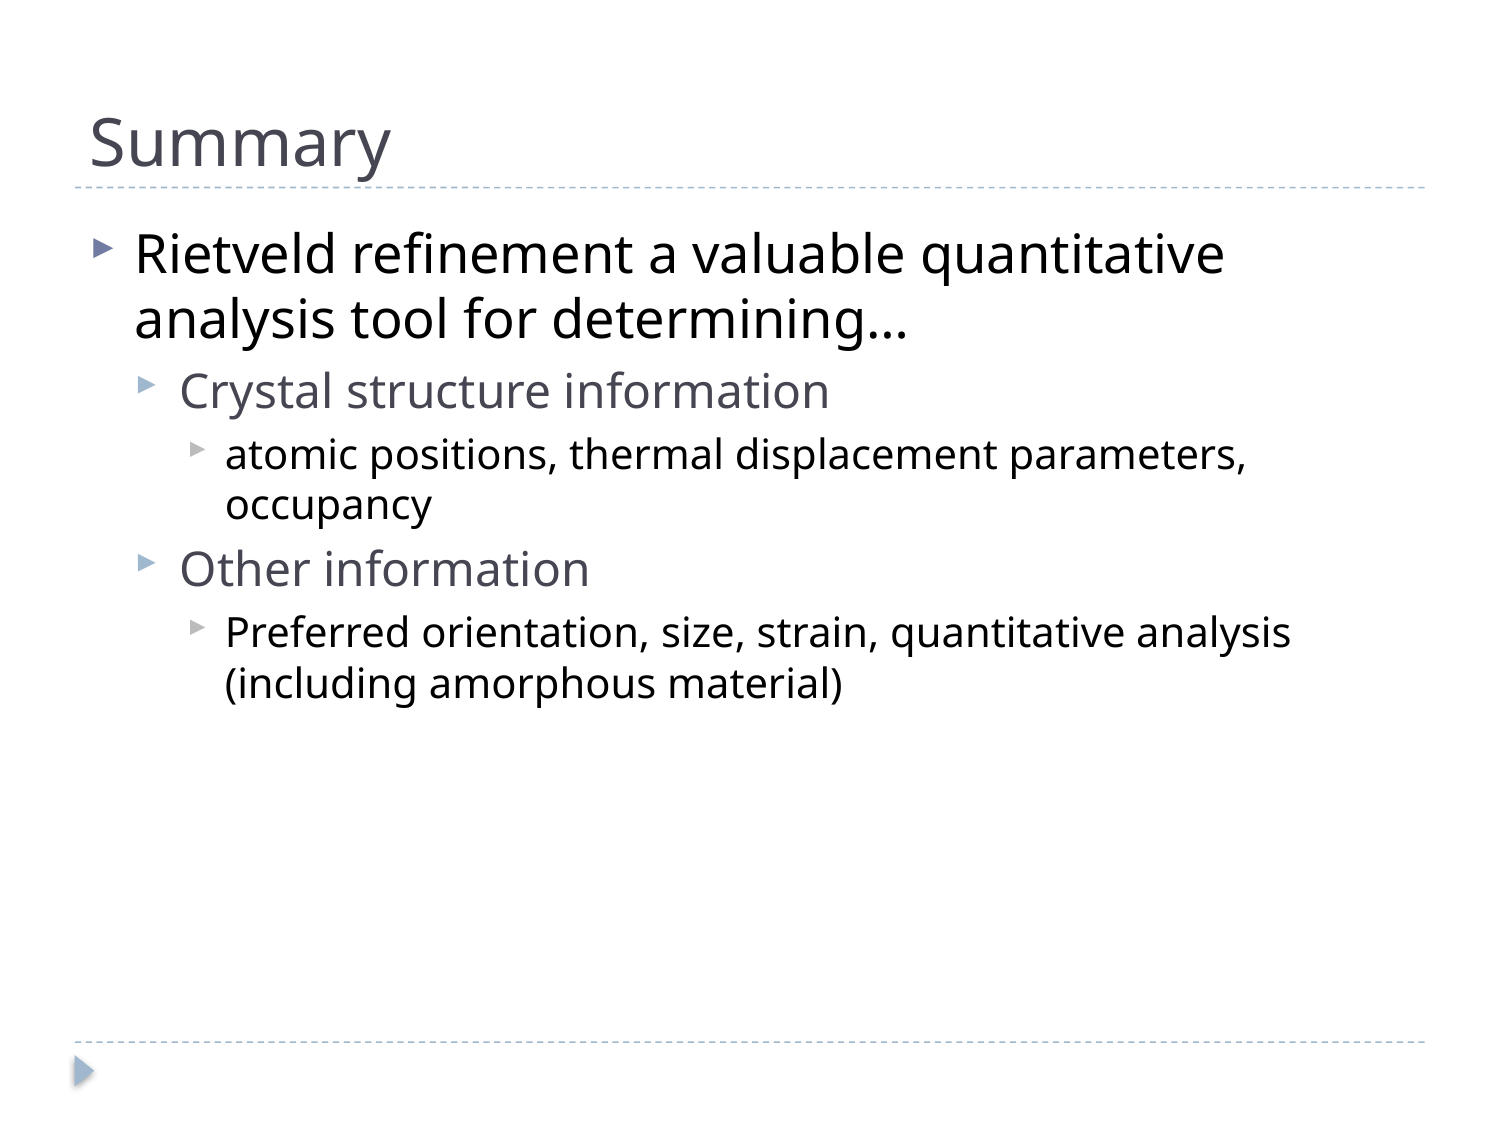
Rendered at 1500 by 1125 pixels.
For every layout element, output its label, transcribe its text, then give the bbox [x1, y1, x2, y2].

title Summary [75, 24, 1425, 188]
list Rietveld refinement a valuable quantitative analysis tool for determining… Crystal structure information atomic positions, thermal displacement parameters, occupancy Other information Preferred orientation, size, strain, quantitative analysis (including amorphous material) [75, 212, 1425, 1023]
